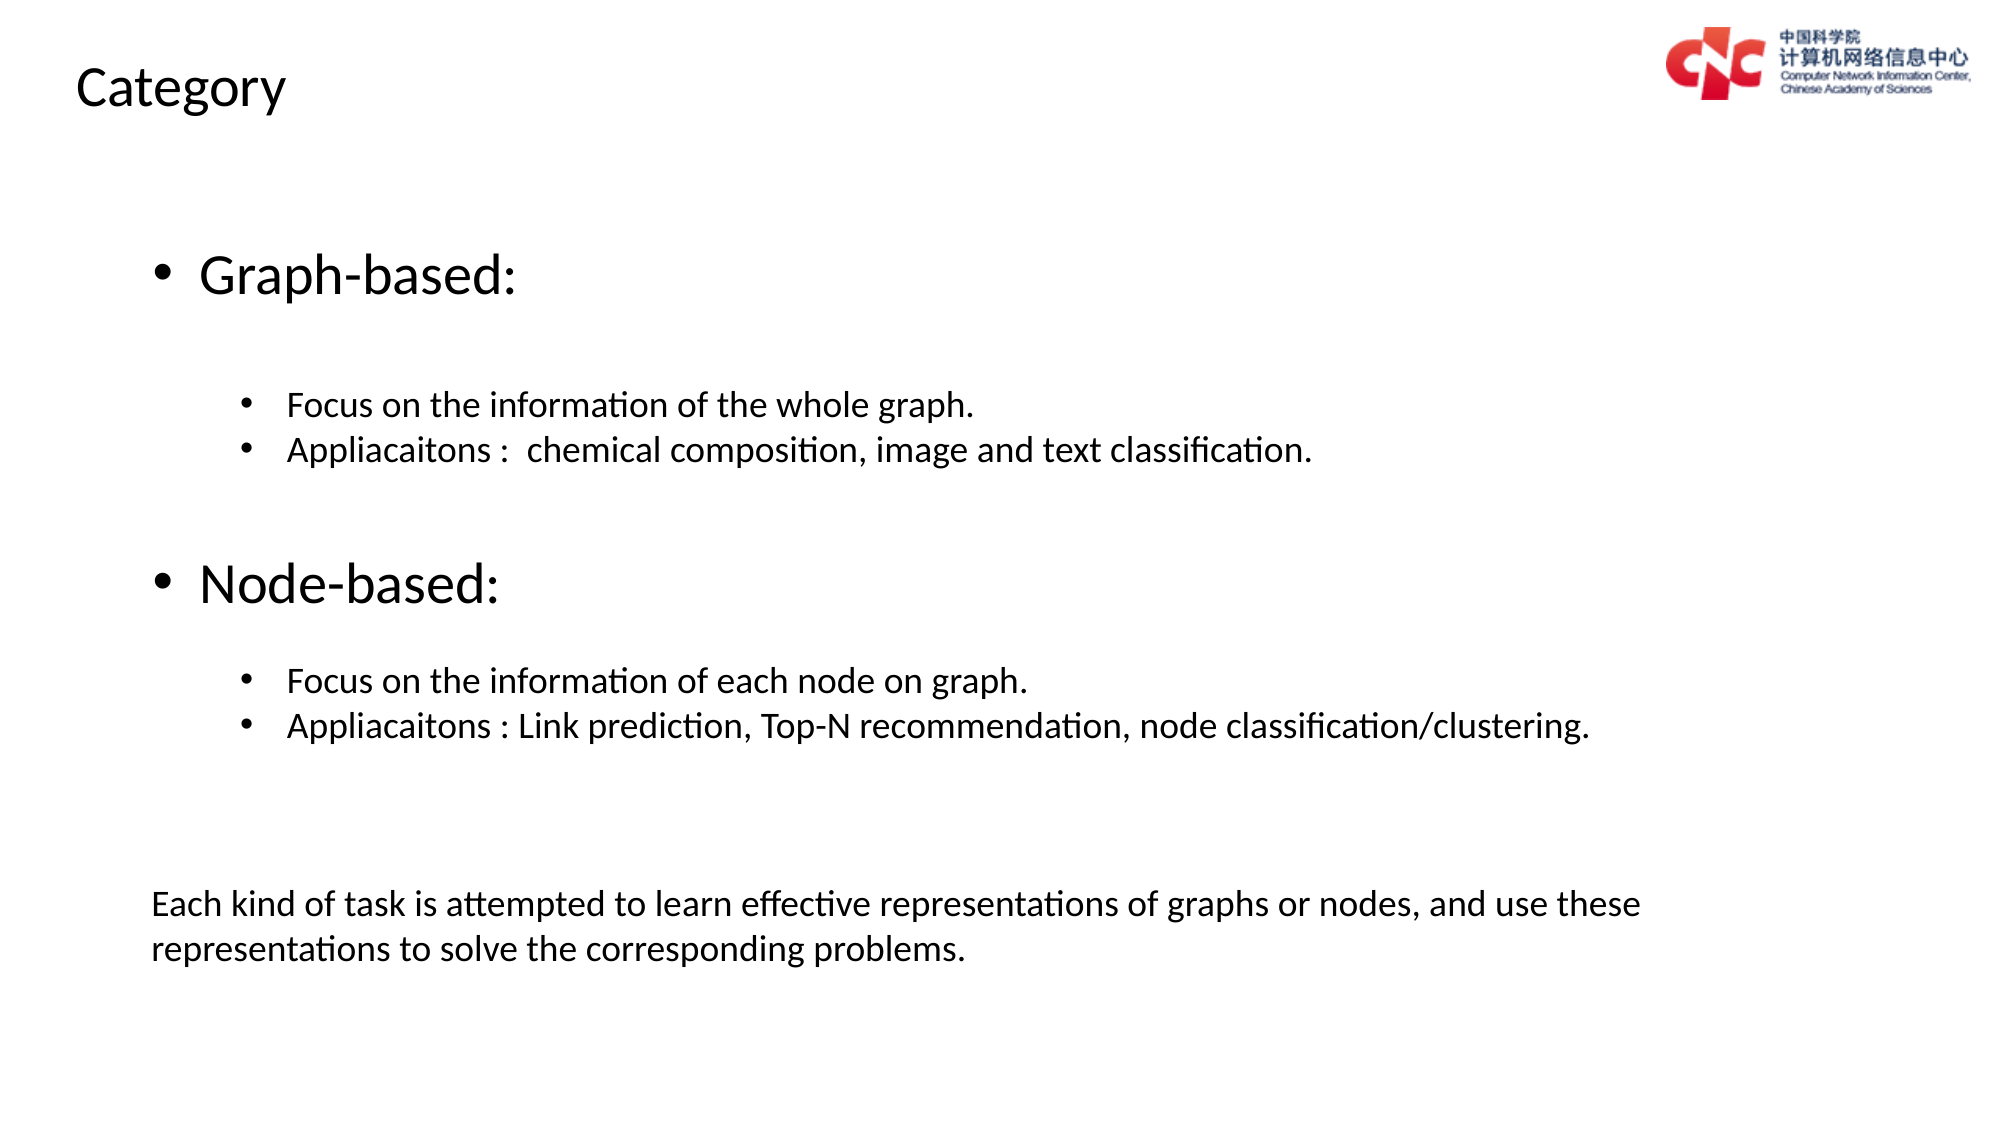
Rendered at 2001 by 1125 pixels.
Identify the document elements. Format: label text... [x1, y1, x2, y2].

text_box Category [61, 40, 302, 126]
text_box Node-based: [137, 537, 578, 623]
text_box Focus on the information of each node on graph. Appliacaitons : Link prediction, Top-N recommendation, node classification/clustering. [225, 648, 1670, 754]
text_box Each kind of task is attempted to learn effective representations of graphs or nodes, and use these representations to solve the corresponding problems. [136, 871, 1705, 977]
picture [1665, 27, 1973, 100]
text_box Focus on the information of the whole graph. Appliacaitons : chemical composition, image and text classification. [225, 372, 1481, 478]
text_box Graph-based: [137, 228, 541, 314]
